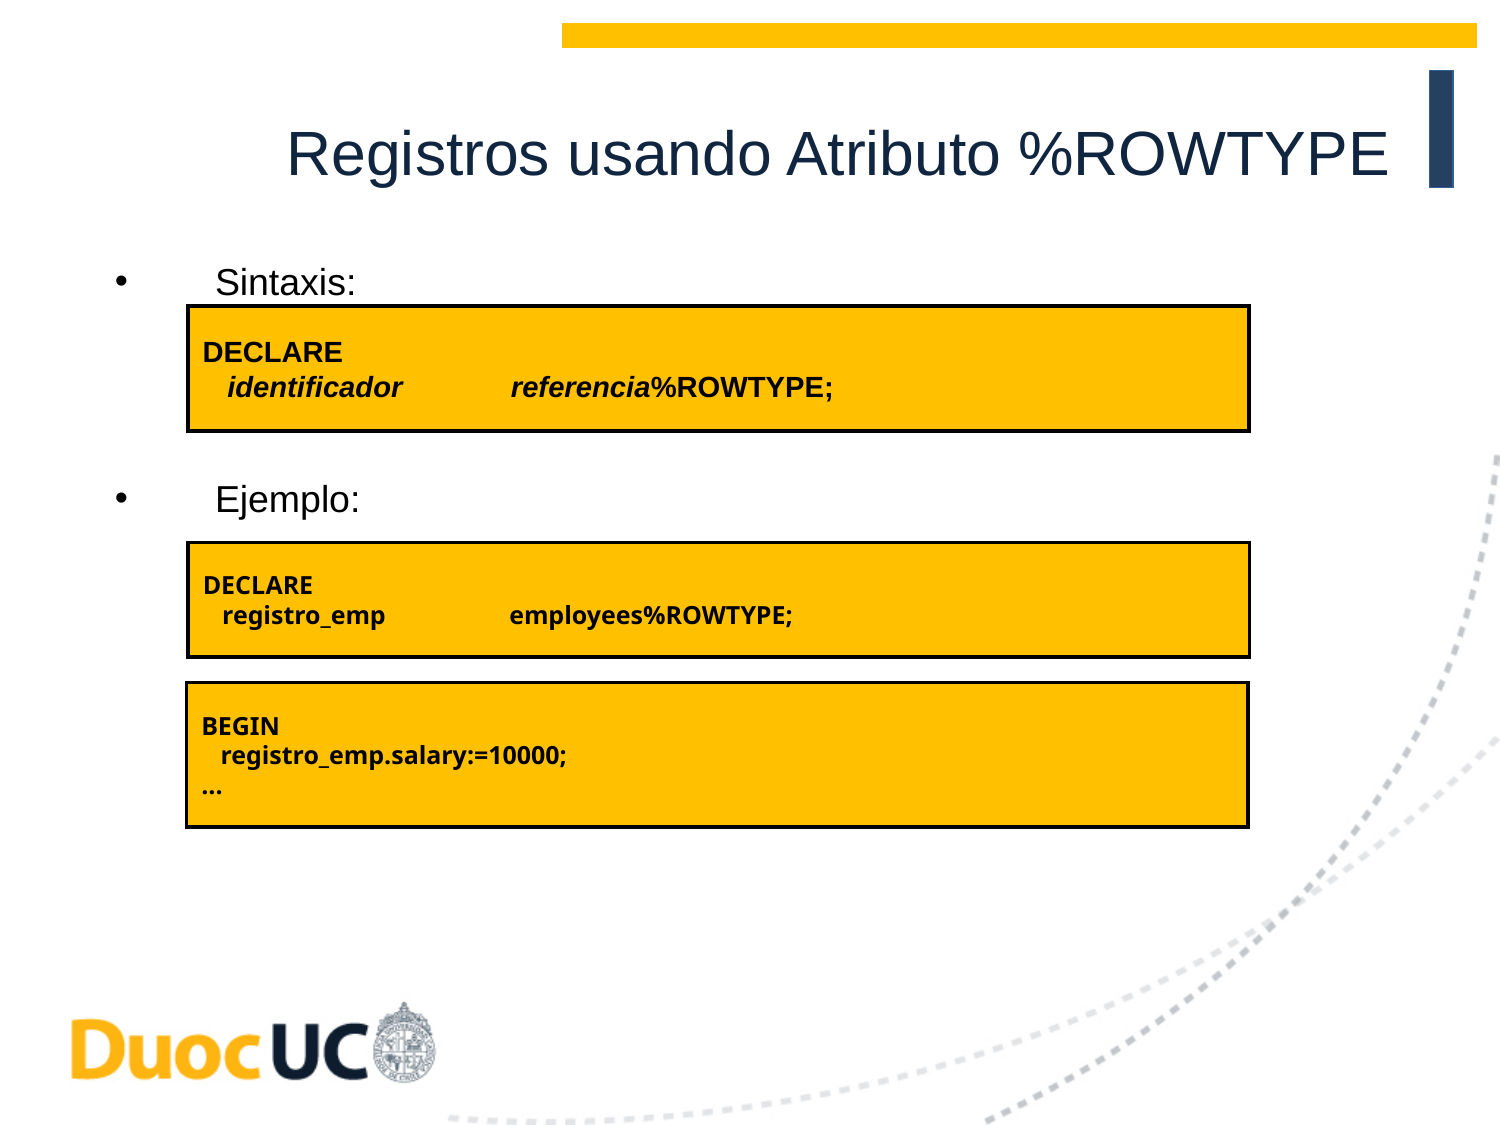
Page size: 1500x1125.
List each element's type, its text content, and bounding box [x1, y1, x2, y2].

text_box DECLARE registro_emp employees%ROWTYPE; [188, 542, 1250, 658]
title Registros usando Atributo %ROWTYPE [206, 30, 1424, 272]
text_box Sintaxis: Ejemplo: [100, 259, 1412, 327]
text_box BEGIN registro_emp.salary:=10000; ... [186, 682, 1248, 828]
text_box DECLARE identificador referencia%ROWTYPE; [187, 306, 1250, 431]
picture [0, 0, 1500, 1125]
